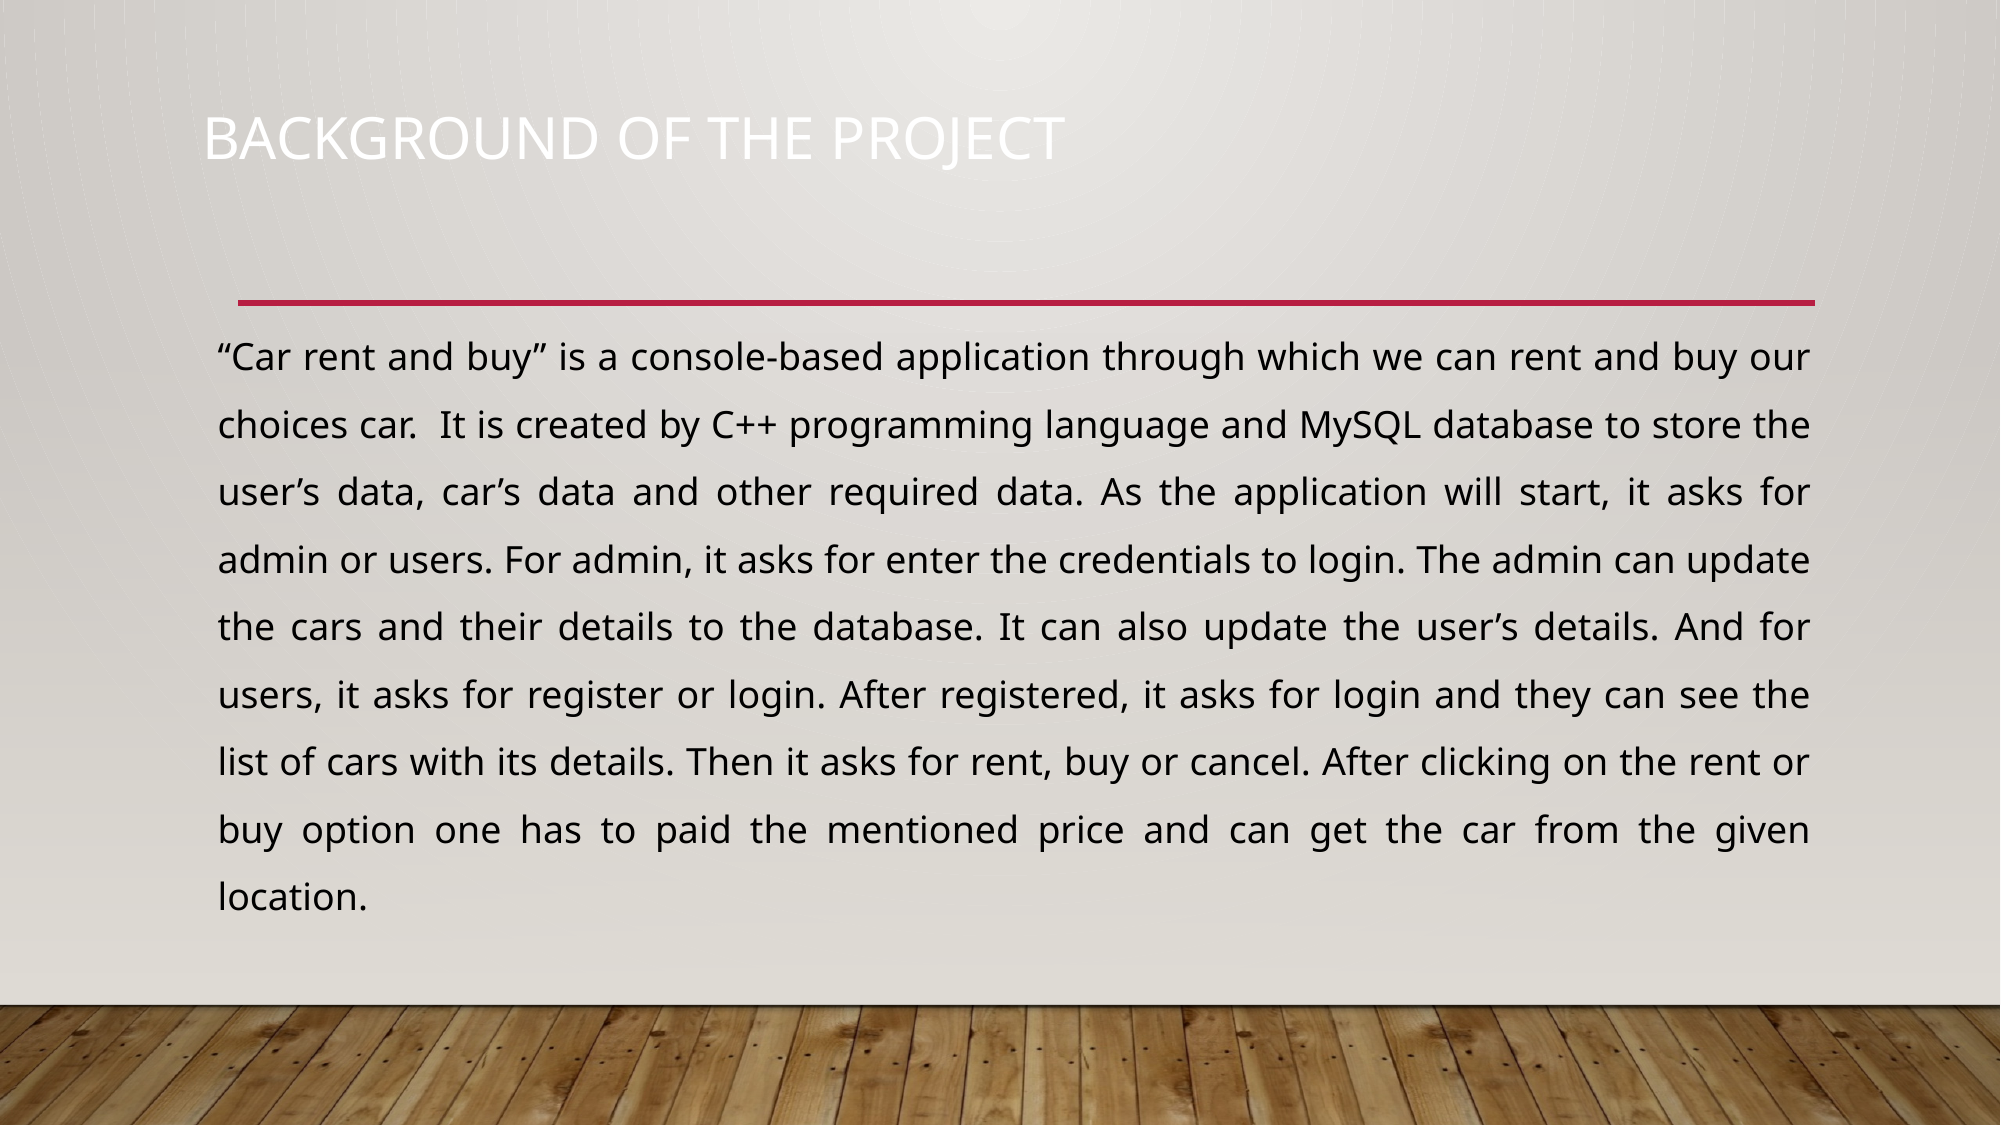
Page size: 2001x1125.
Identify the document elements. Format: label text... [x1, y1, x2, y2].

title Background of the project [187, 101, 1813, 192]
list “Car rent and buy” is a console-based application through which we can rent and buy our choices car. It is created by C++ programming language and MySQL database to store the user’s data, car’s data and other required data. As the application will start, it asks for admin or users. For admin, it asks for enter the credentials to login. The admin can update the cars and their details to the database. It can also update the user’s details. And for users, it asks for register or login. After registered, it asks for login and they can see the list of cars with its details. Then it asks for rent, buy or cancel. After clicking on the rent or buy option one has to paid the mentioned price and can get the car from the given location. [202, 220, 1828, 946]
picture [0, 1005, 2000, 1125]
